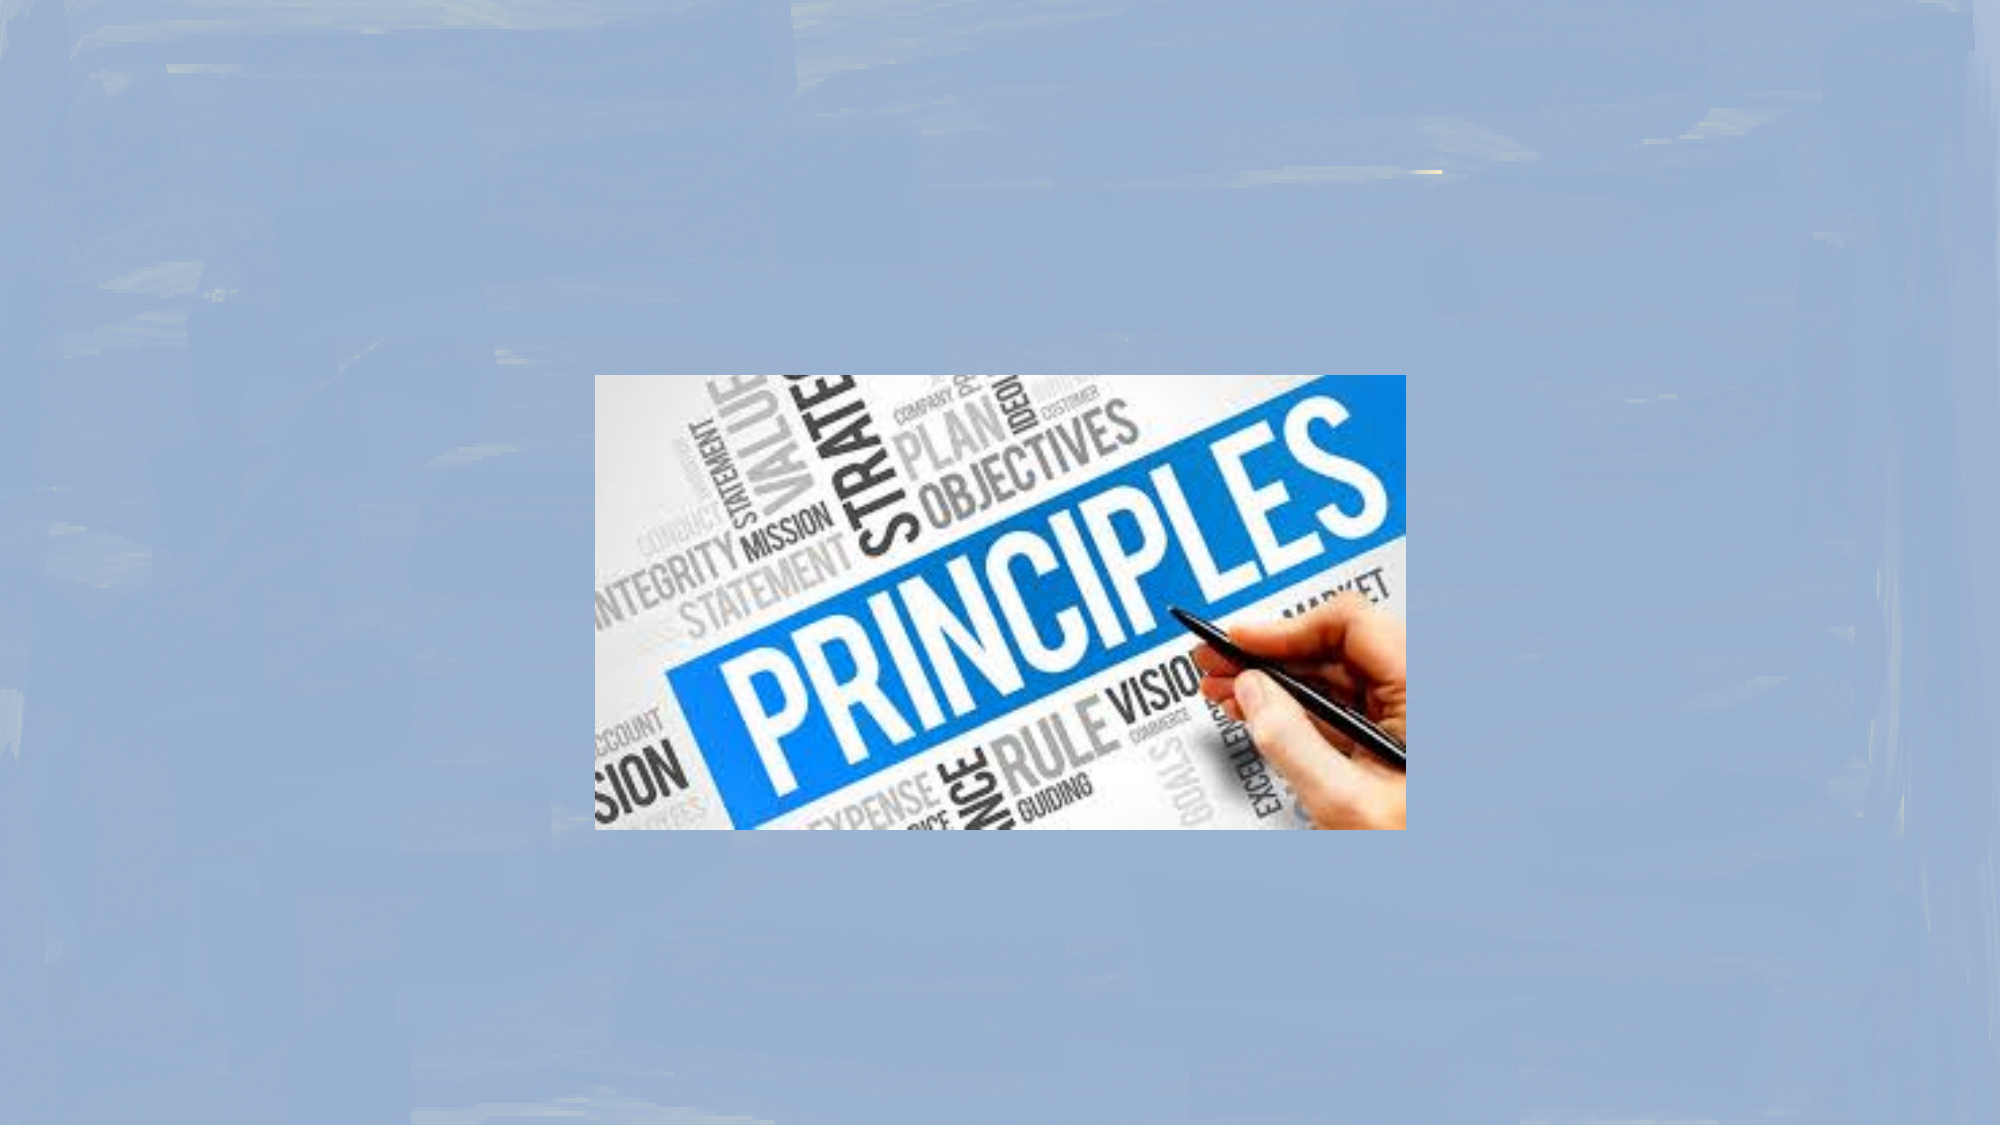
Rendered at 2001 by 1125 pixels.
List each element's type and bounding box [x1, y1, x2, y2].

picture [595, 375, 1406, 830]
